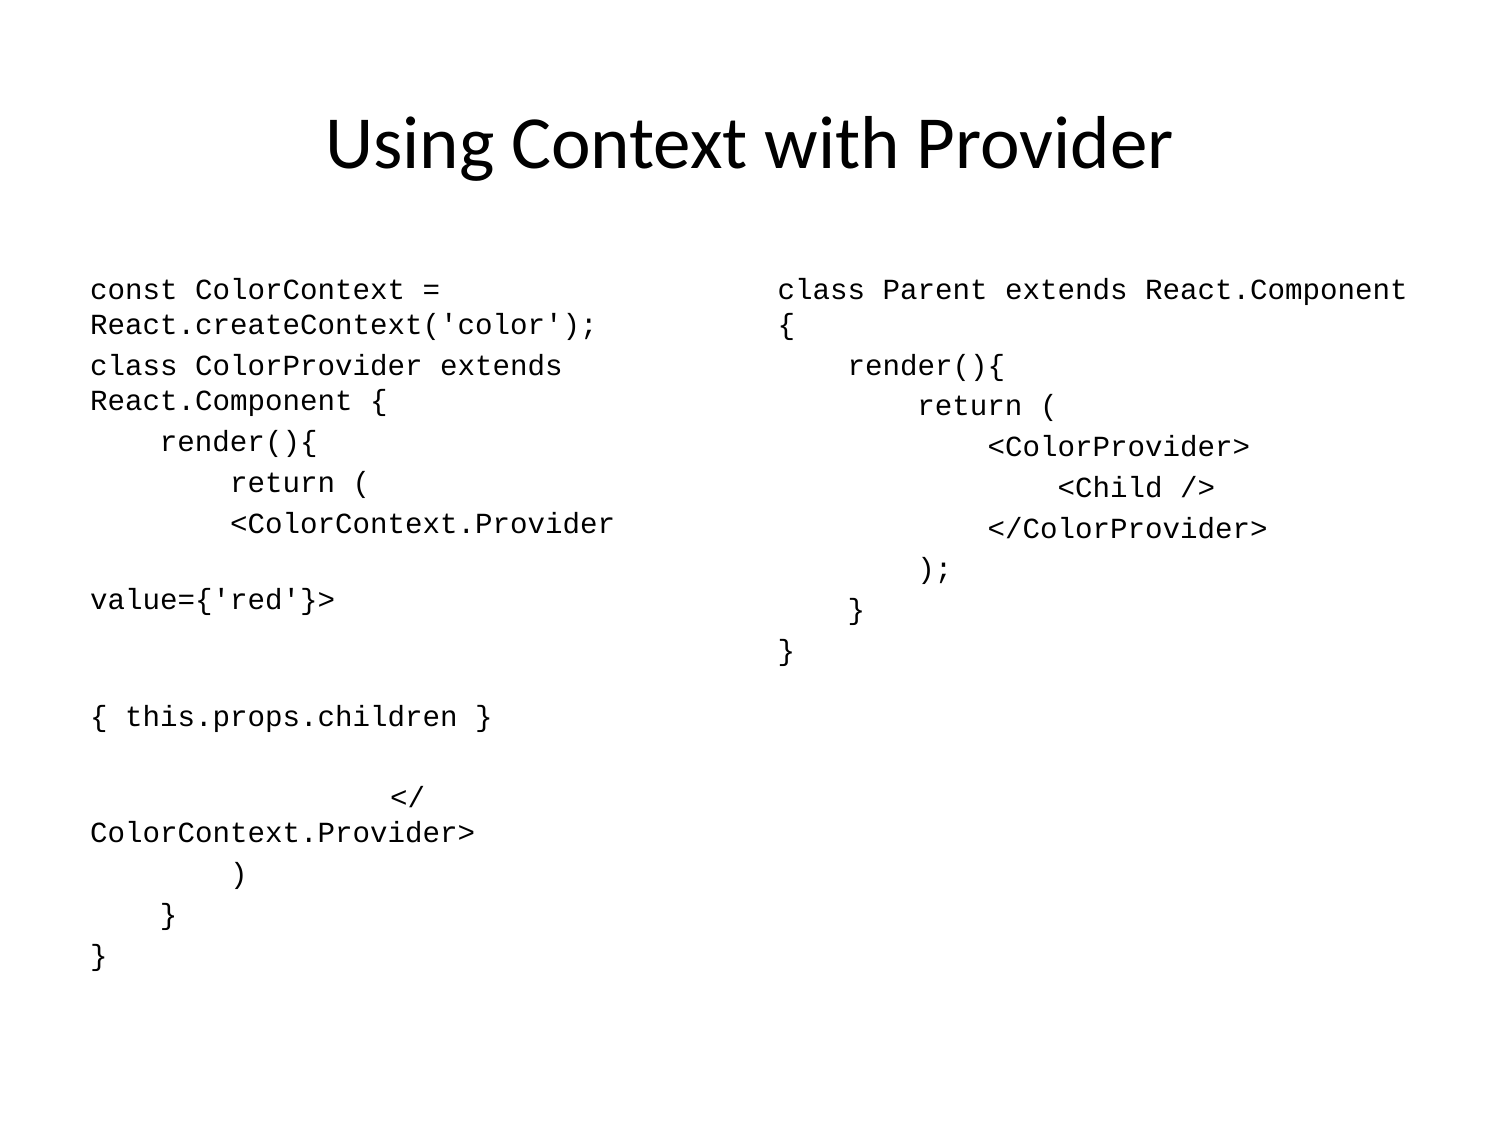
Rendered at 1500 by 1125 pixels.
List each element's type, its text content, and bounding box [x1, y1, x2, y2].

list const ColorContext = React.createContext('color'); class ColorProvider extends React.Component { render(){ return ( <ColorContext.Provider value={'red'}> { this.props.children } </ColorContext.Provider> ) } } [75, 262, 738, 1005]
title Using Context with Provider [75, 45, 1425, 233]
list class Parent extends React.Component { render(){ return ( <ColorProvider> <Child /> </ColorProvider> ); } } [762, 262, 1425, 1005]
